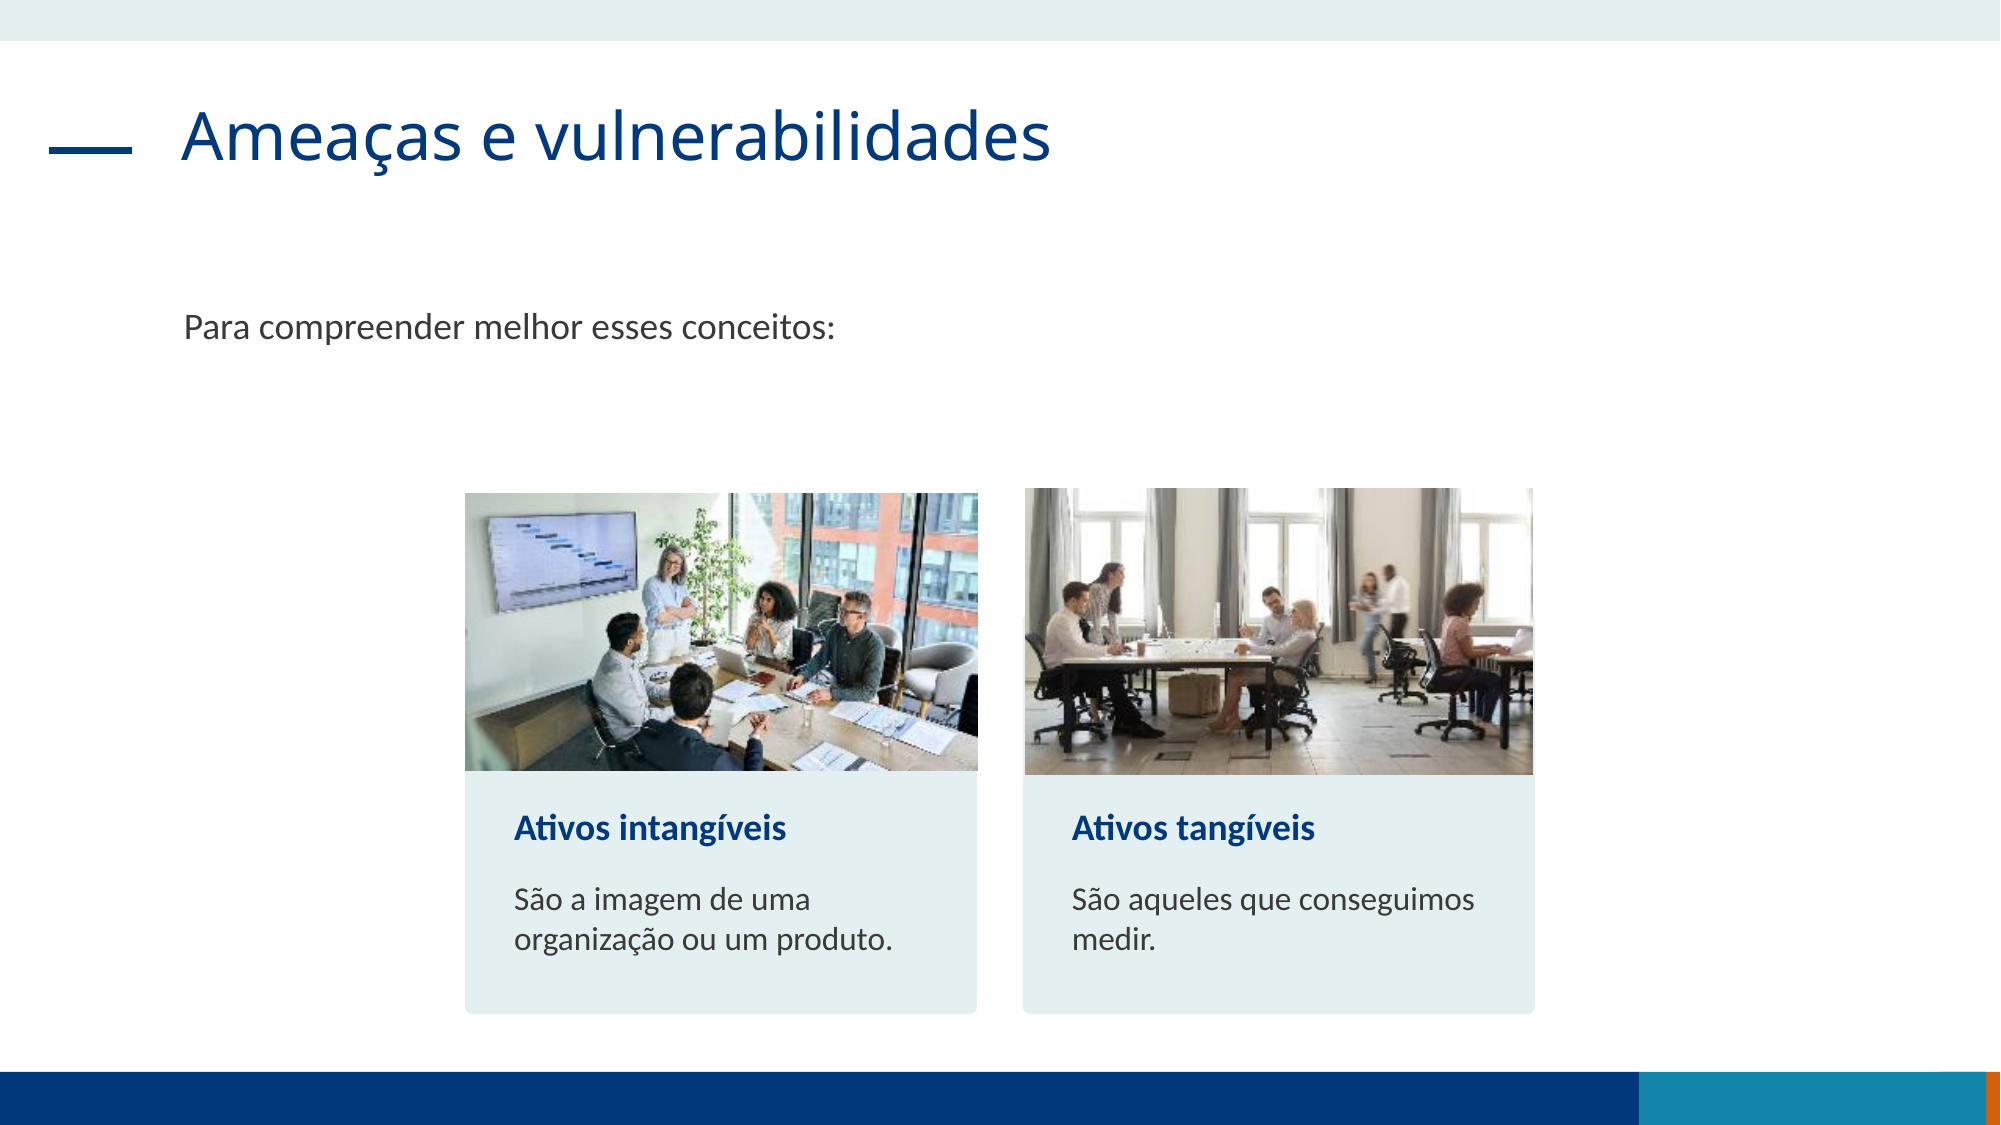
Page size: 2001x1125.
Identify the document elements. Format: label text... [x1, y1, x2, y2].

text_box Para compreender melhor esses conceitos: [169, 294, 1170, 355]
list Ameaças e vulnerabilidades [167, 95, 1833, 237]
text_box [465, 488, 1535, 1015]
